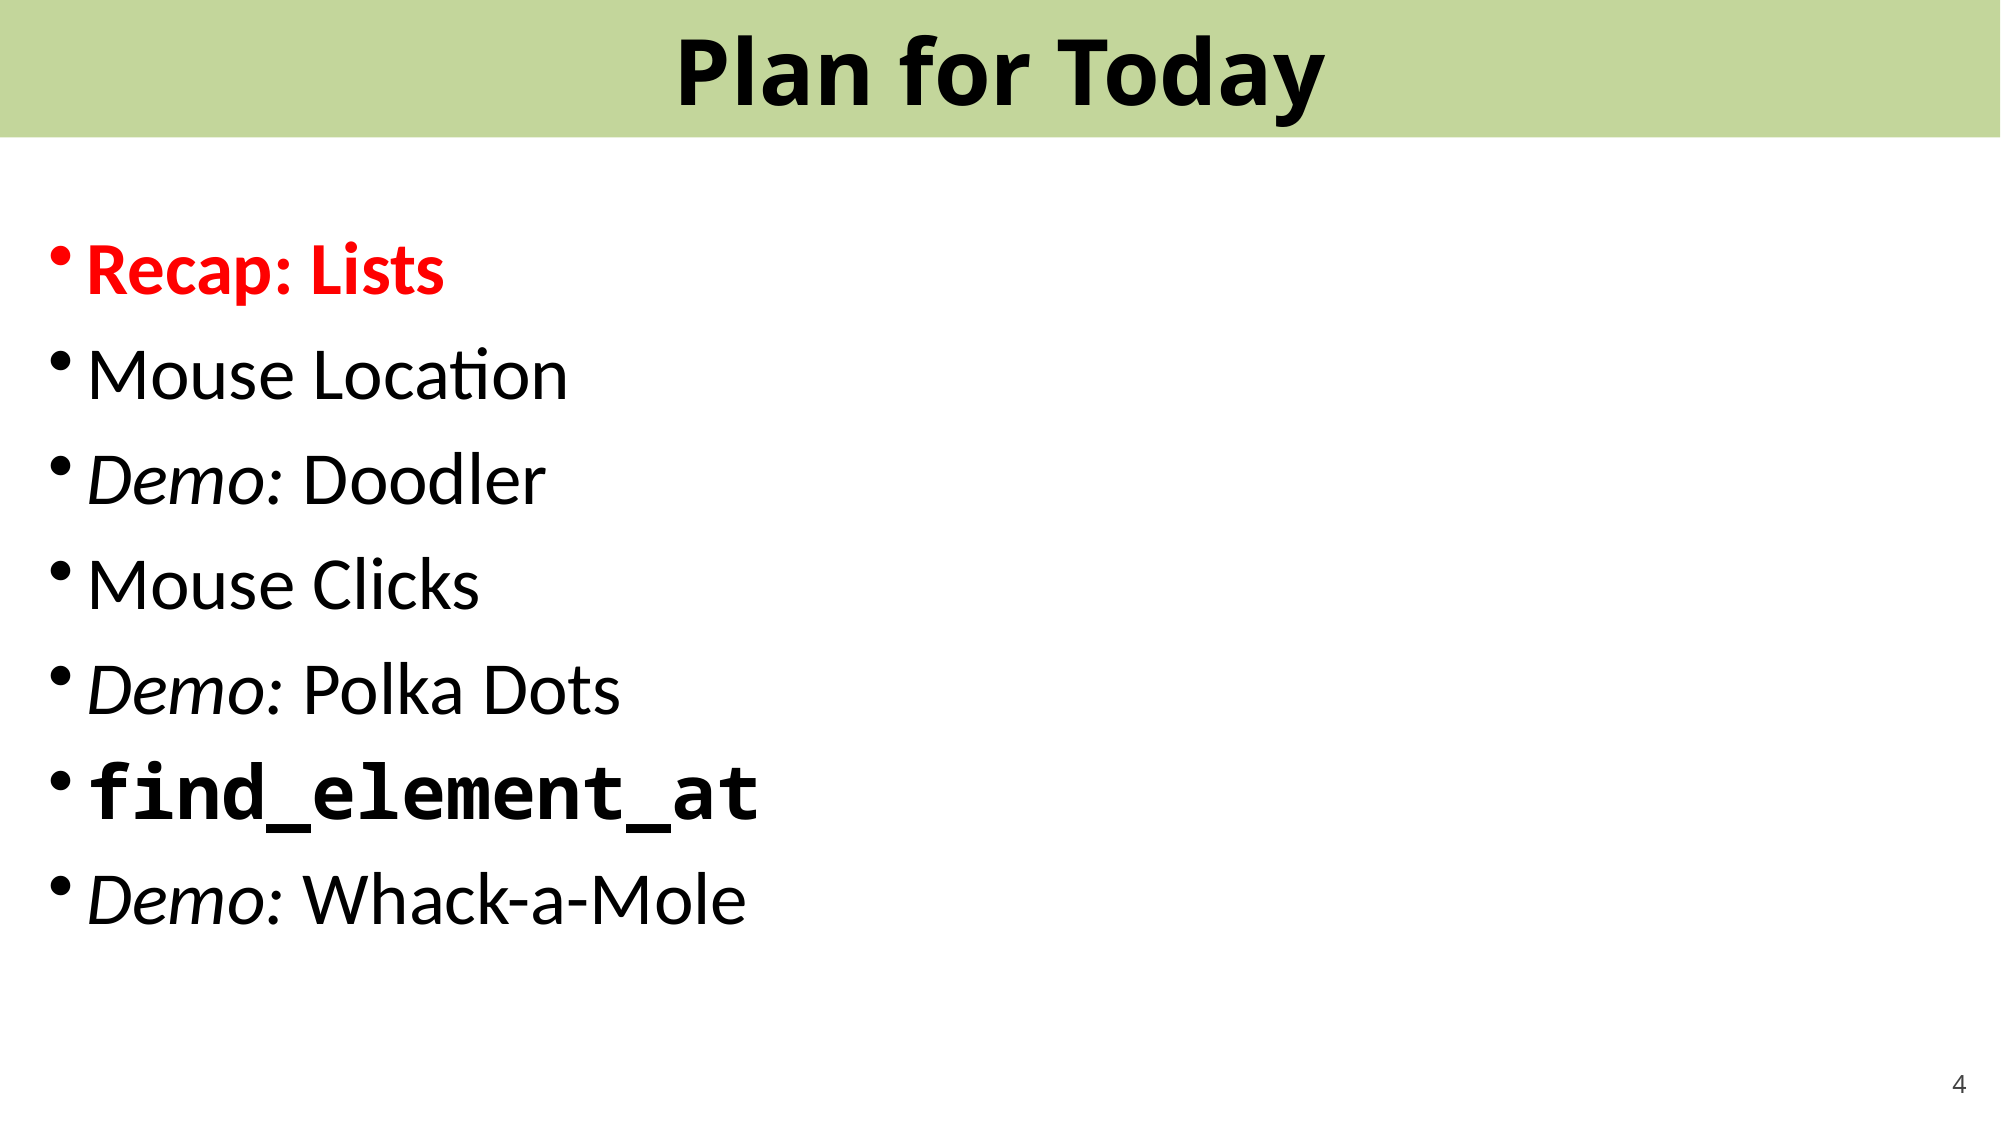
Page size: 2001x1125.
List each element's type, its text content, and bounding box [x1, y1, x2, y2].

list Recap: Lists Mouse Location Demo: Doodler Mouse Clicks Demo: Polka Dots find_element_at Demo: Whack-a-Mole [33, 212, 1967, 1063]
title Plan for Today [99, 0, 1900, 138]
